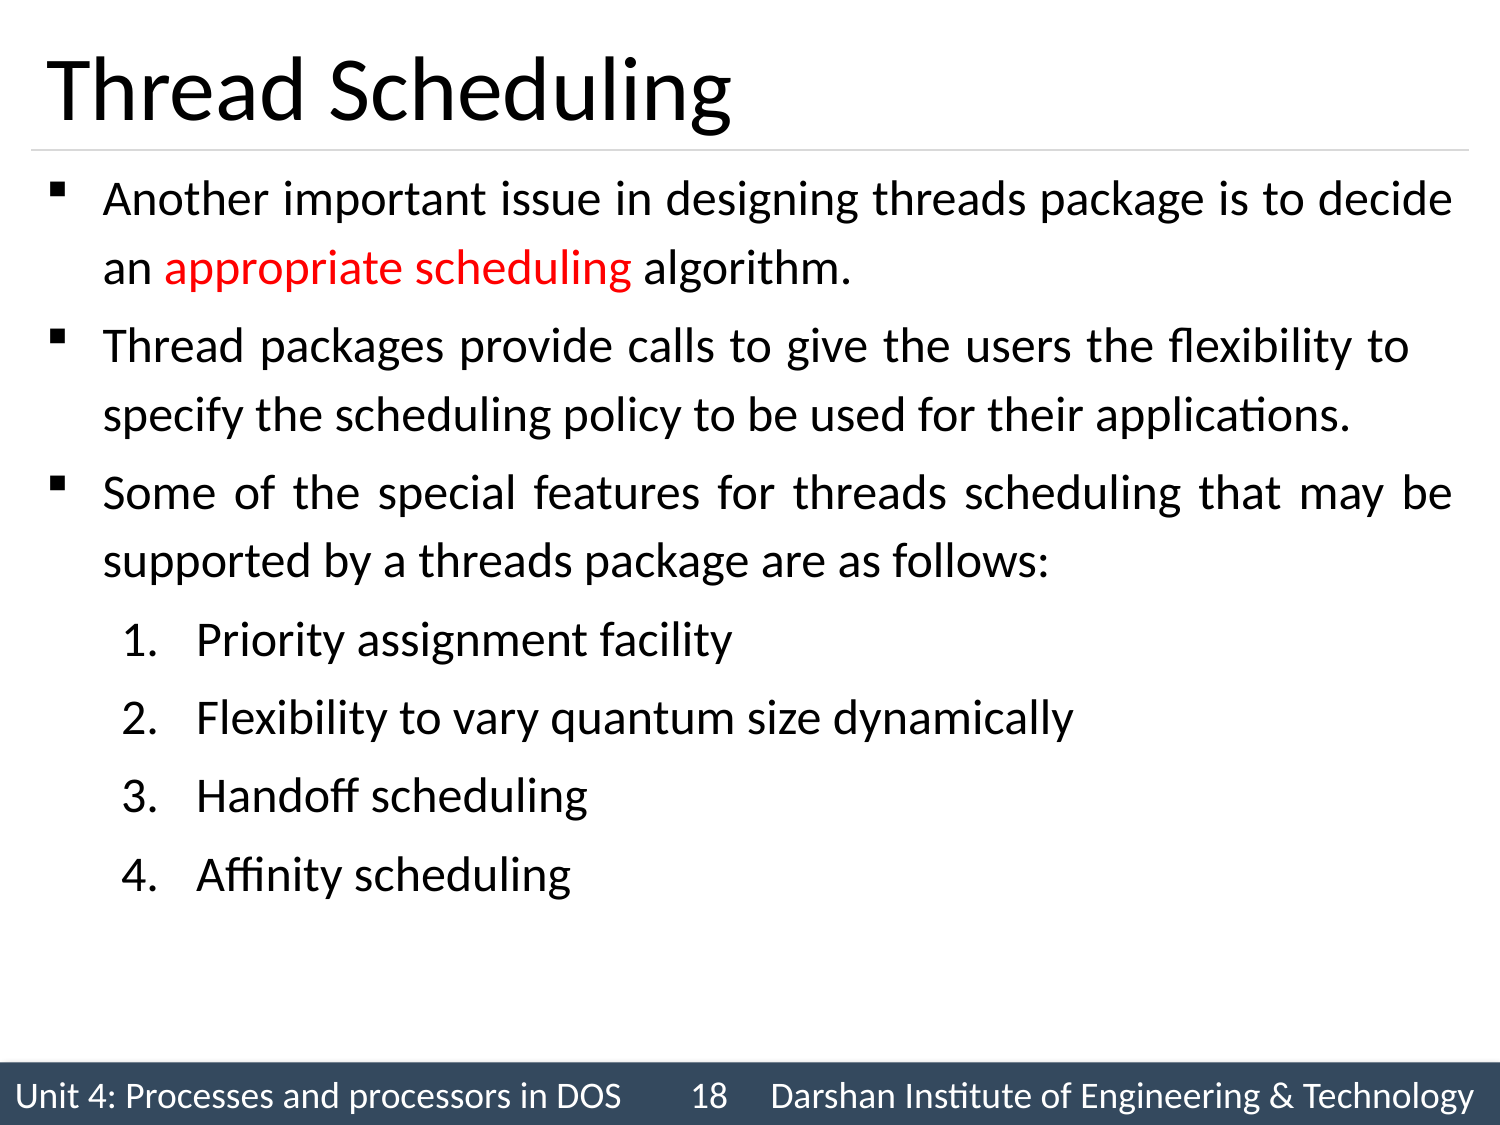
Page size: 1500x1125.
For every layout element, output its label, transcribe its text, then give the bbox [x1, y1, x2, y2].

list Another important issue in designing threads package is to decide an appropriate scheduling algorithm. Thread packages provide calls to give the users the flexibility to specify the scheduling policy to be used for their applications. Some of the special features for threads scheduling that may be supported by a threads package are as follows: Priority assignment facility Flexibility to vary quantum size dynamically Handoff scheduling Affinity scheduling [31, 149, 1469, 1025]
title Thread Scheduling [31, 17, 1469, 149]
